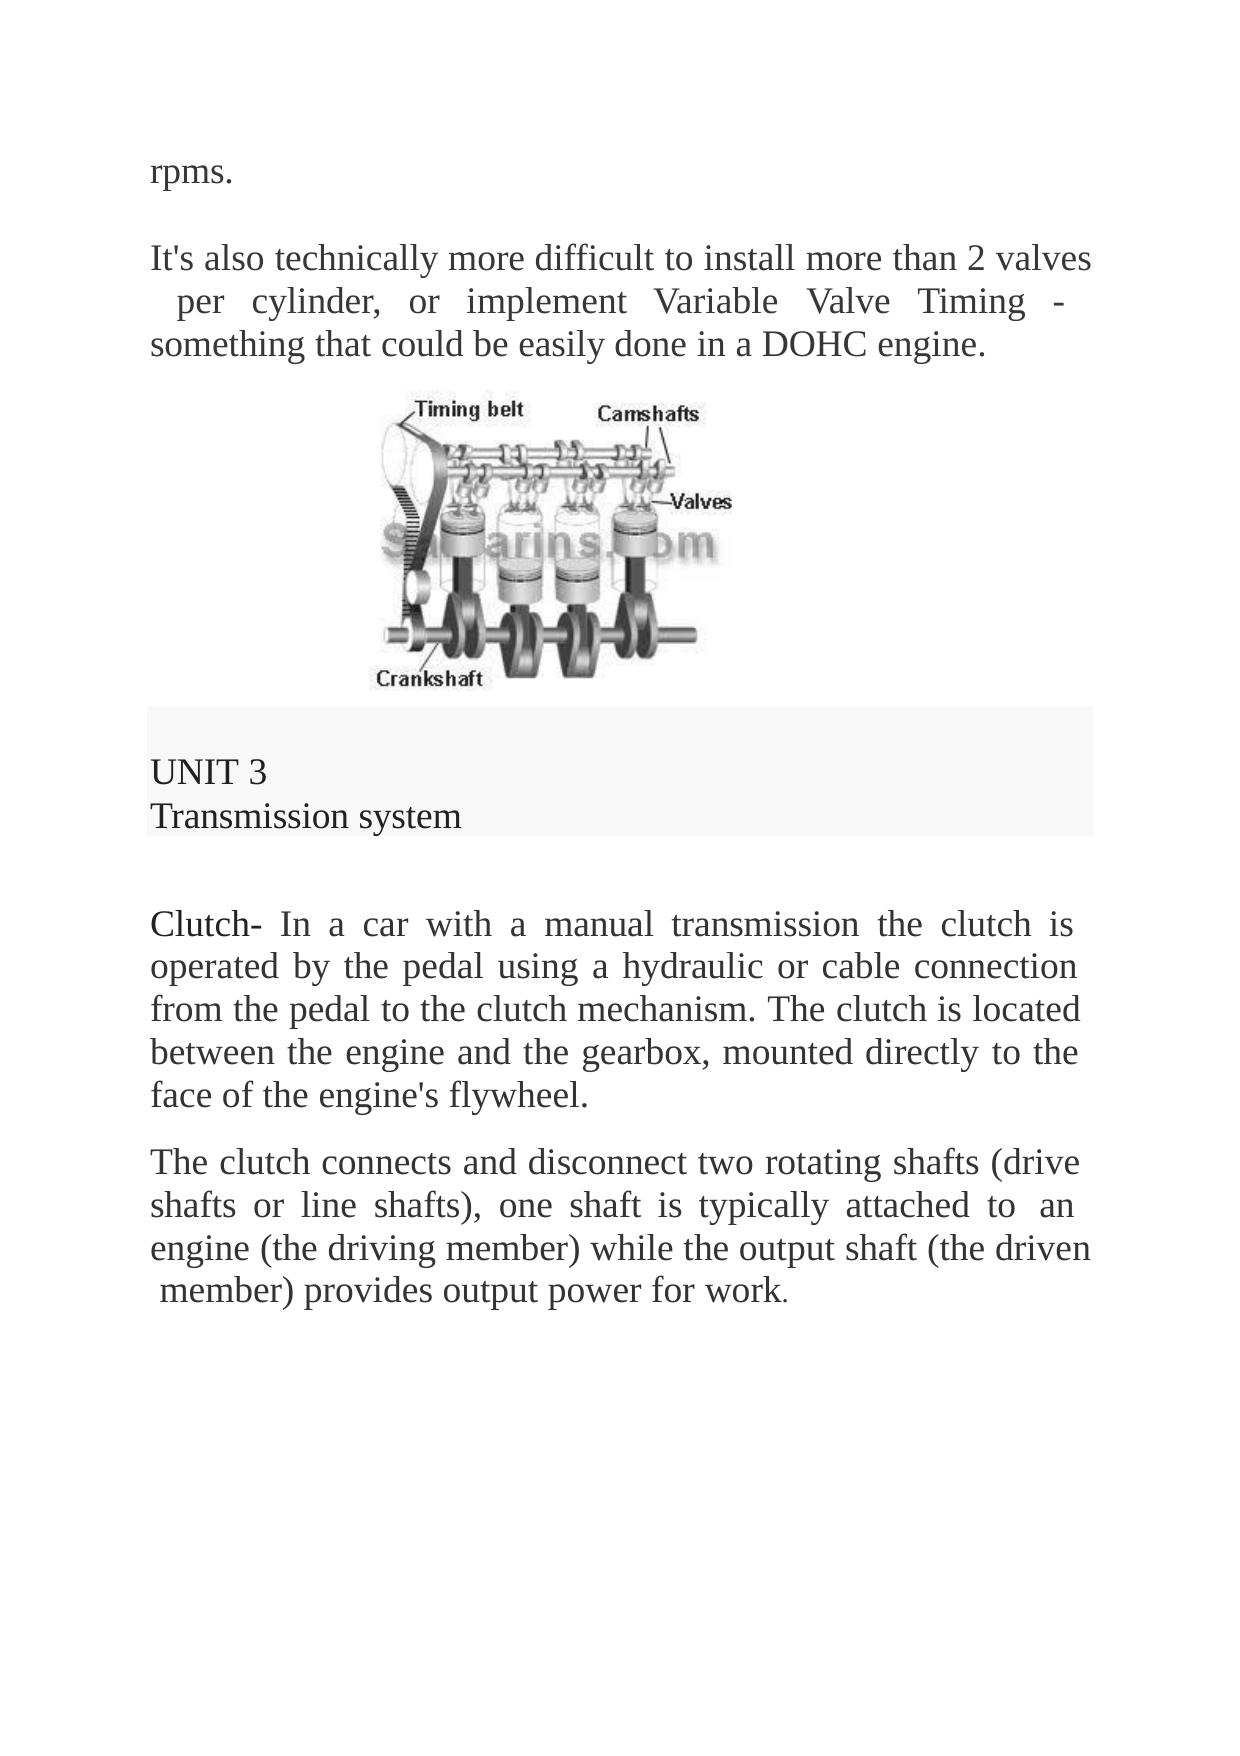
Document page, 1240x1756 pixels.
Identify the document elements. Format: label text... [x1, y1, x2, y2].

text_box rpms. It's also technically more difficult to install more than 2 valves per cylinder, or implement Variable Valve Timing - something that could be easily done in a DOHC engine. [147, 144, 1093, 365]
text_box Clutch- In a car with a manual transmission the clutch is operated by the pedal using a hydraulic or cable connection from the pedal to the clutch mechanism. The clutch is located between the engine and the gearbox, mounted directly to the face of the engine's flywheel. The clutch connects and disconnect two rotating shafts (drive shafts or line shafts), one shaft is typically attached to an engine (the driving member) while the output shaft (the driven member) provides output power for work. [147, 898, 1092, 1312]
text_box [368, 390, 732, 691]
text_box UNIT 3 Transmission system [147, 706, 1094, 836]
